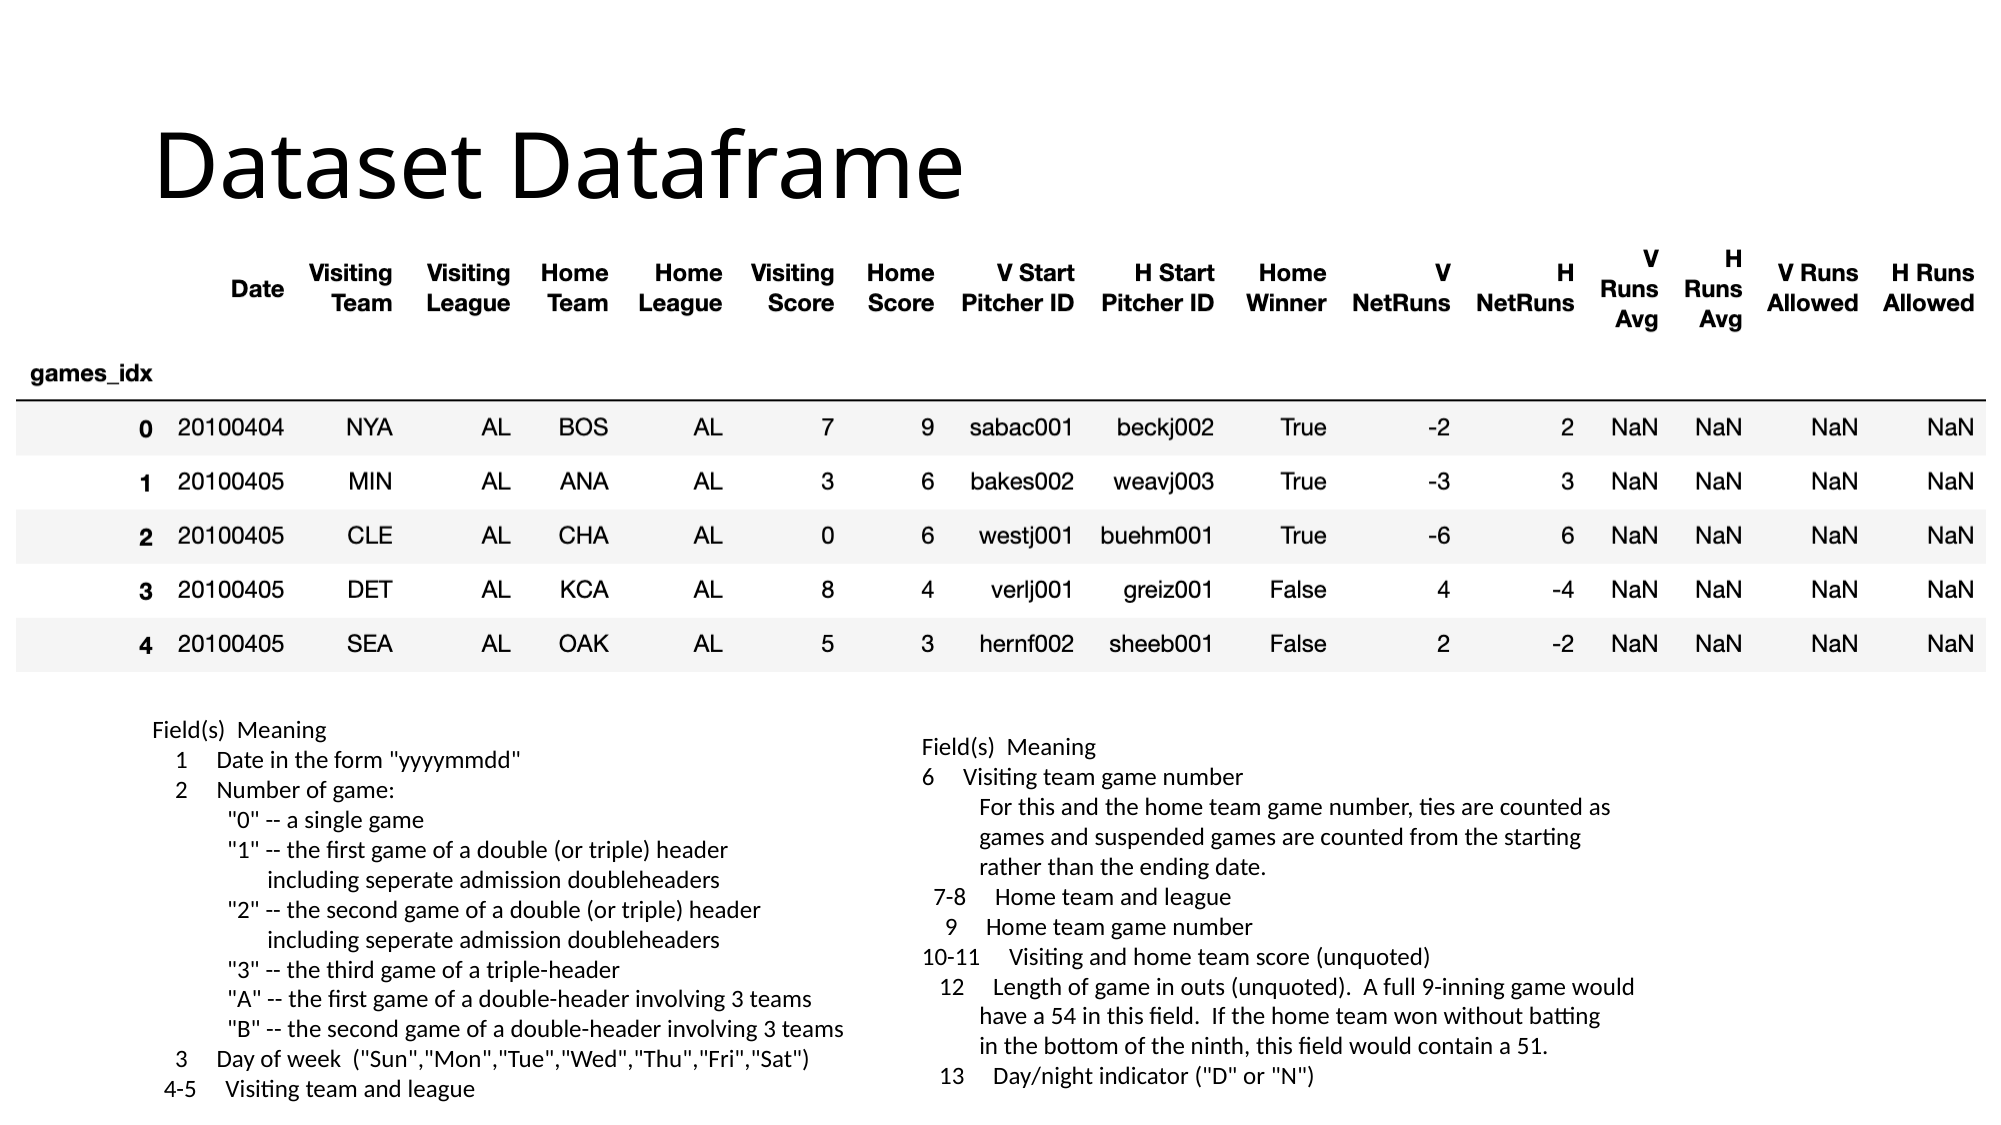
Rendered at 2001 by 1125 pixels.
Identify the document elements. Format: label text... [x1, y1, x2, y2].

picture [0, 241, 2000, 688]
title Dataset Dataframe [137, 59, 1863, 241]
text_box Field(s) Meaning 6 Visiting team game number For this and the home team game number, ties are counted as games and suspended games are counted from the starting rather than the ending date. 7-8 Home team and league 9 Home team game number 10-11 Visiting and home team score (unquoted) 12 Length of game in outs (unquoted). A full 9-inning game would have a 54 in this field. If the home team won without batting in the bottom of the ninth, this field would contain a 51. 13 Day/night indicator ("D" or "N") [907, 723, 1768, 1098]
text_box Field(s) Meaning 1 Date in the form "yyyymmdd" 2 Number of game: "0" -- a single game "1" -- the first game of a double (or triple) header including seperate admission doubleheaders "2" -- the second game of a double (or triple) header including seperate admission doubleheaders "3" -- the third game of a triple-header "A" -- the first game of a double-header involving 3 teams "B" -- the second game of a double-header involving 3 teams 3 Day of week ("Sun","Mon","Tue","Wed","Thu","Fri","Sat") 4-5 Visiting team and league [137, 706, 1000, 1111]
